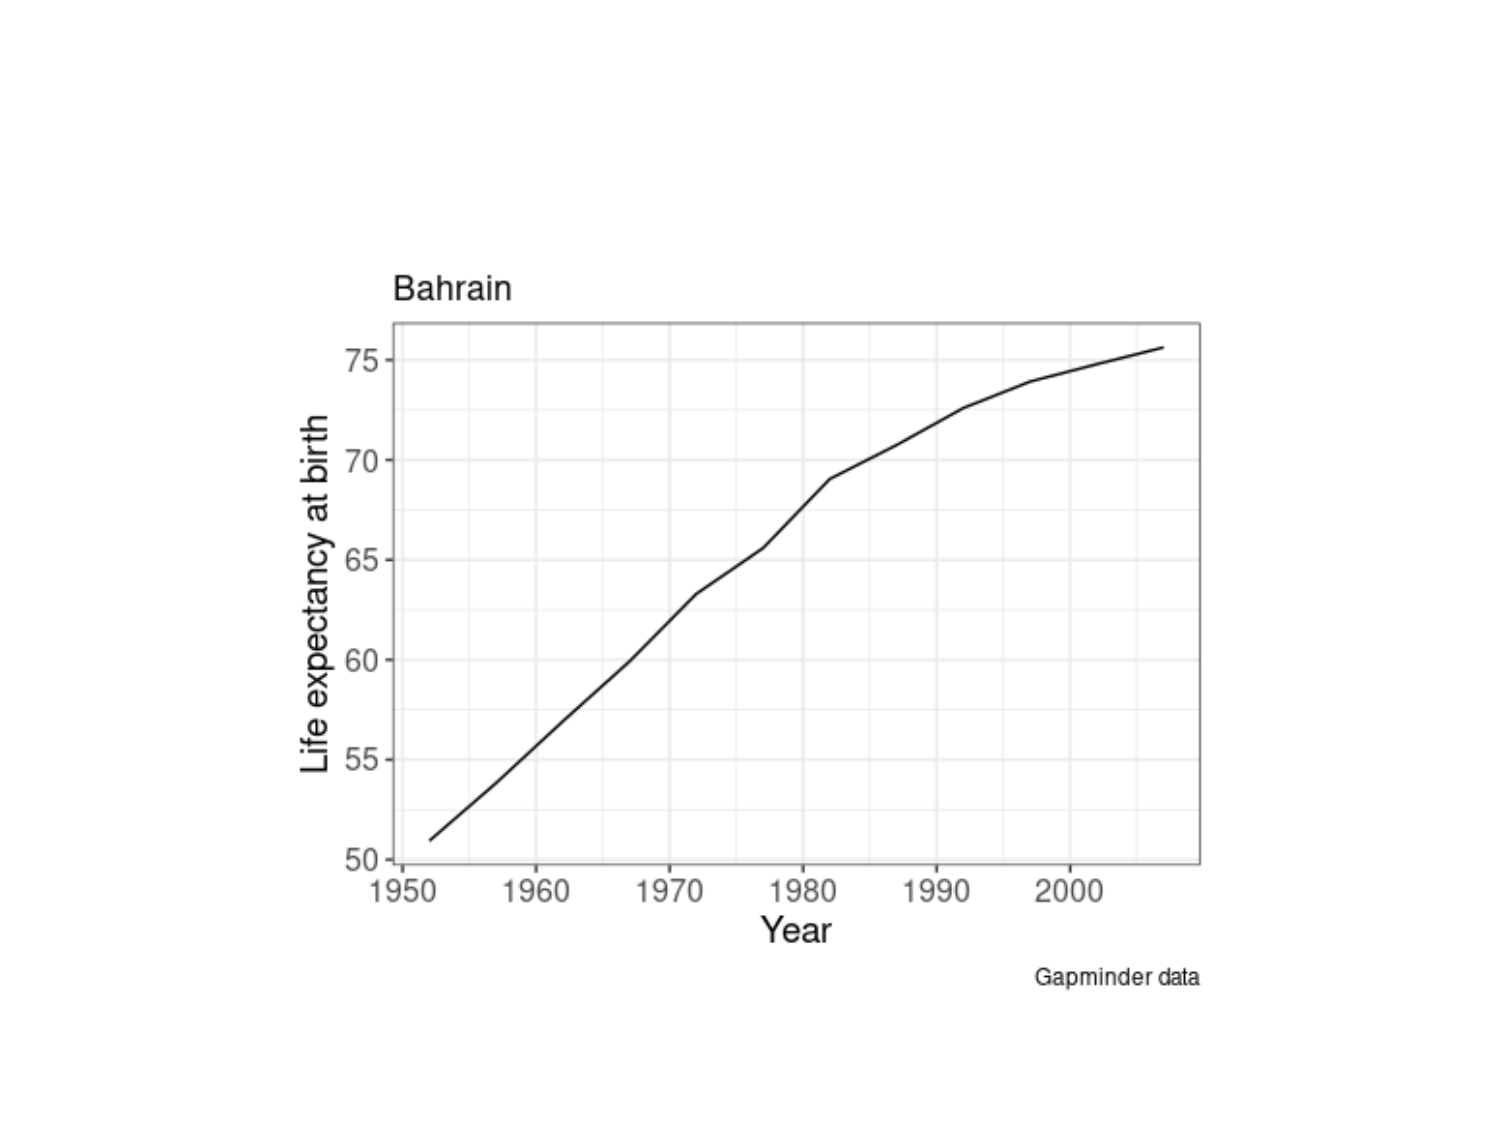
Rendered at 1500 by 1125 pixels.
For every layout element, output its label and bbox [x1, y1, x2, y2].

picture [287, 262, 1215, 1005]
